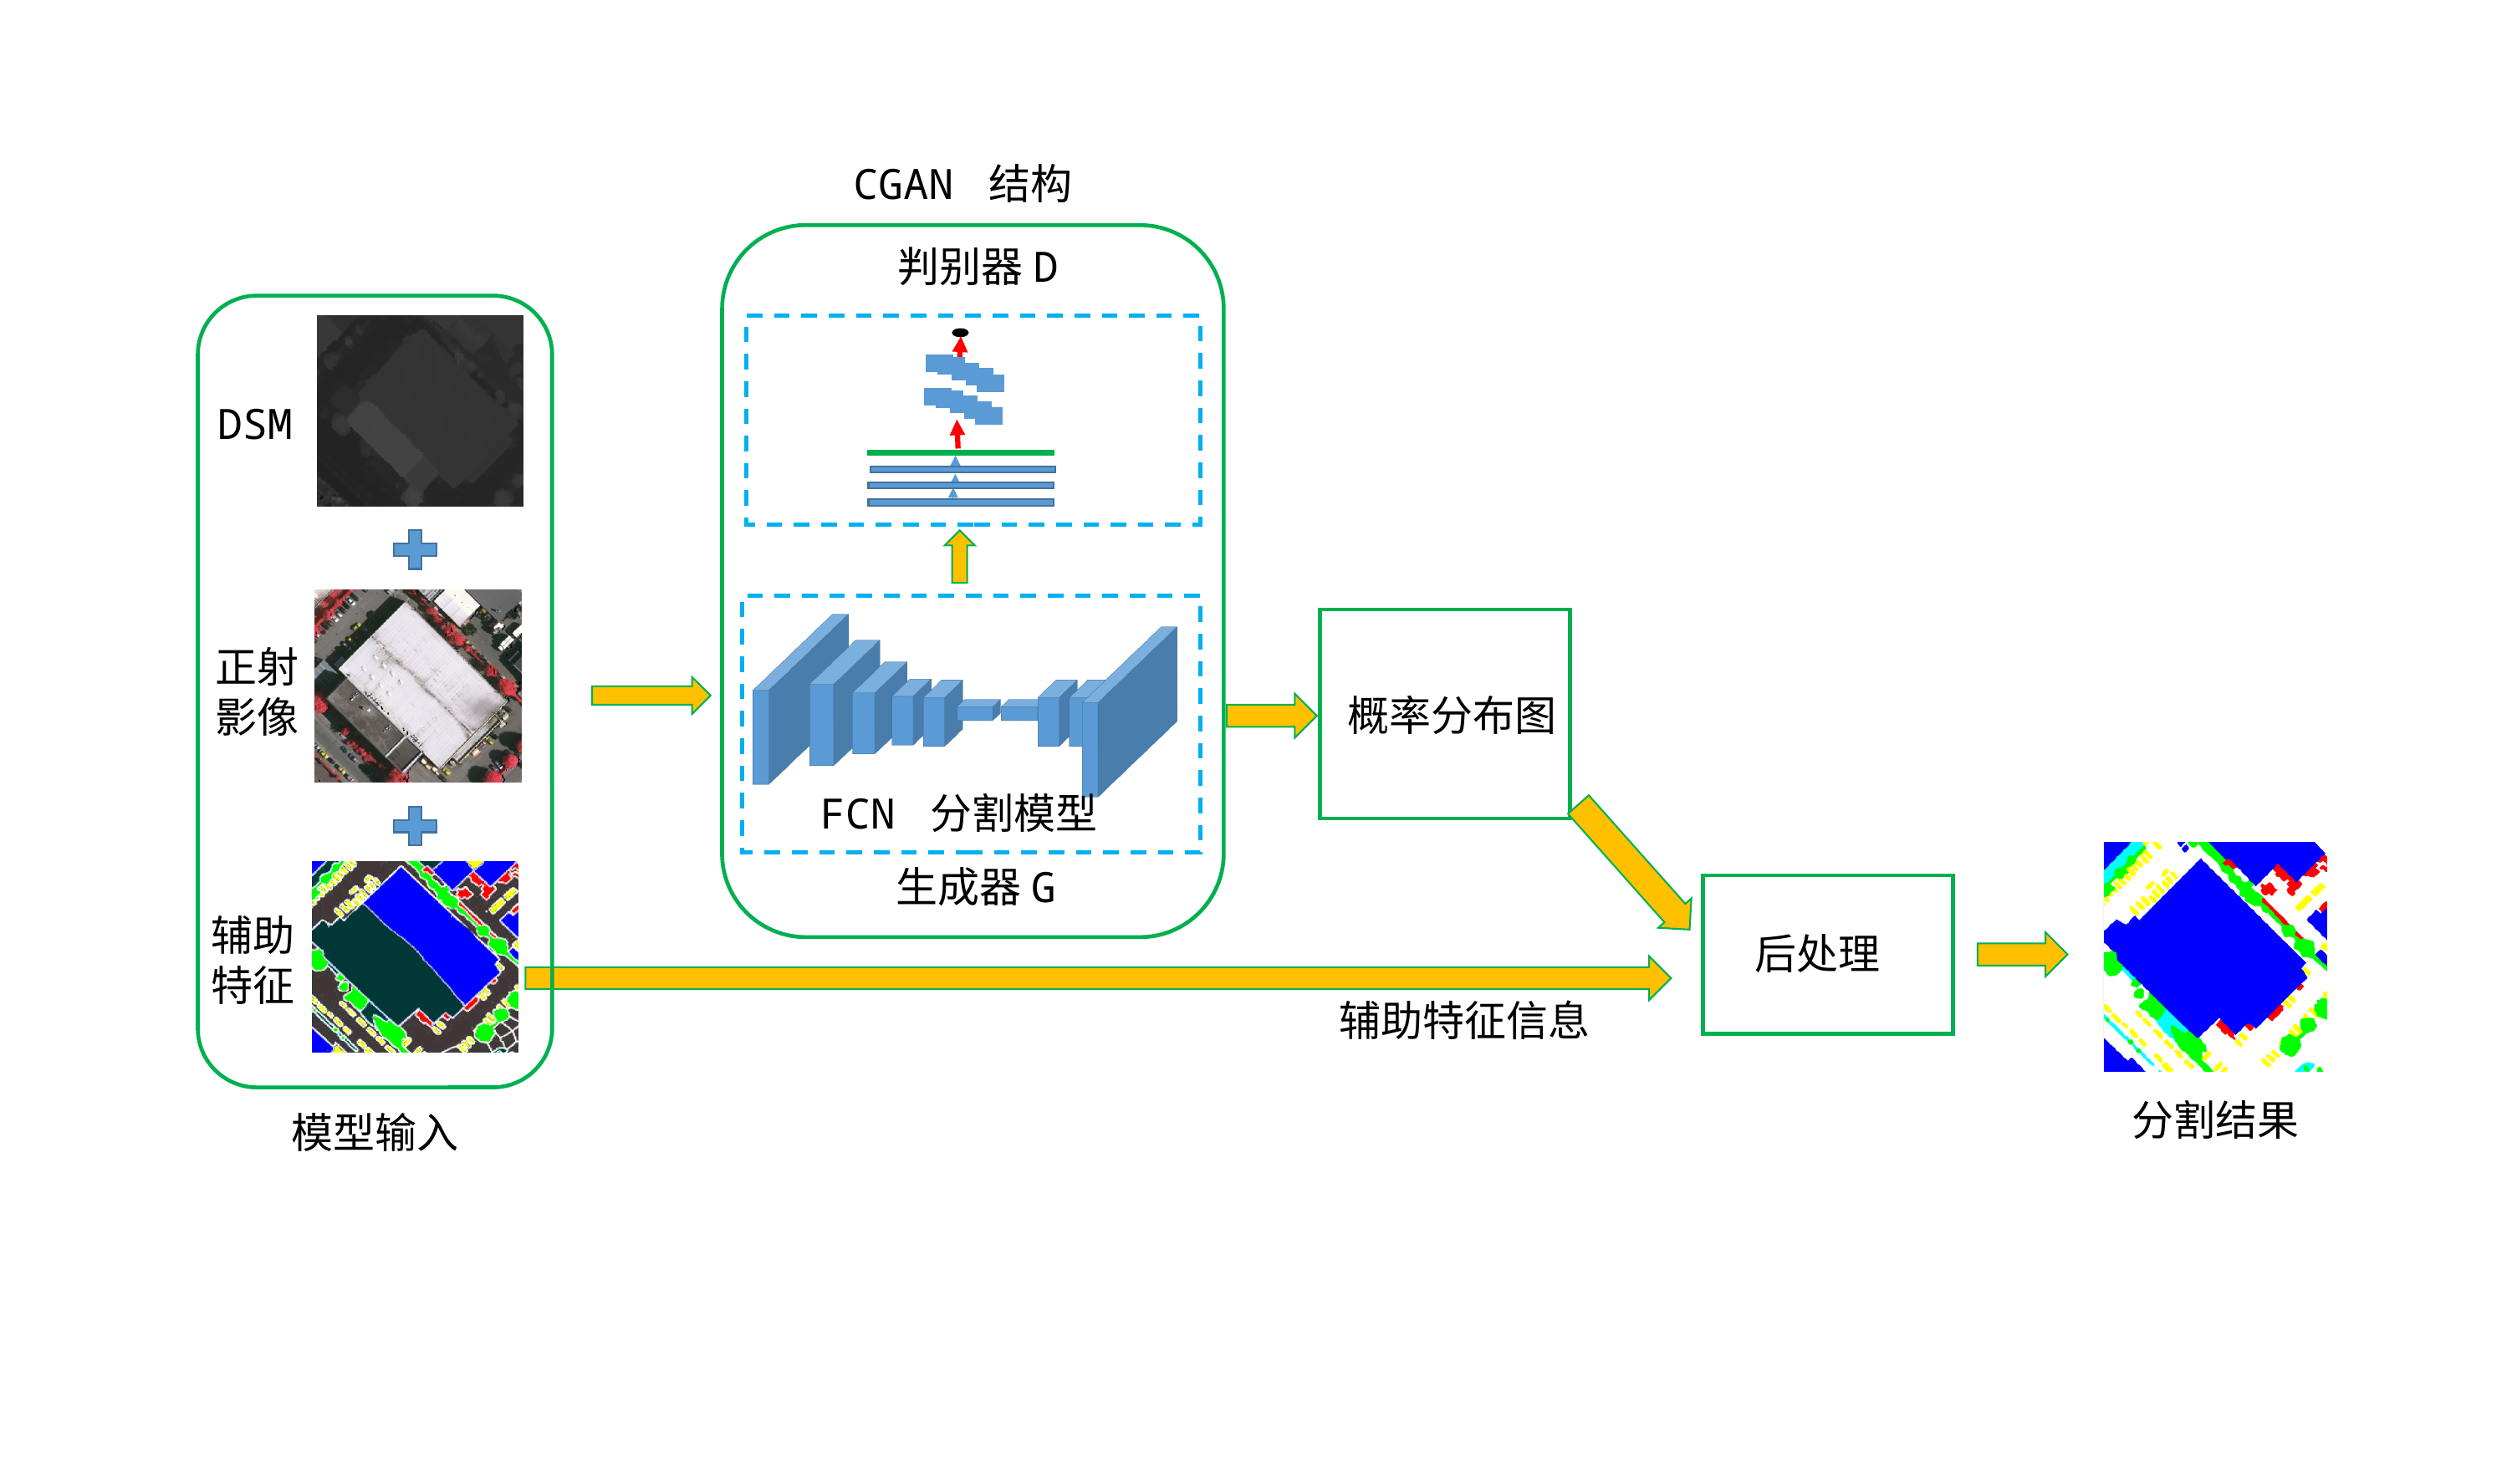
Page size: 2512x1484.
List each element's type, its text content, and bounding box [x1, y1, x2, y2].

text_box [1976, 930, 2070, 979]
text_box [721, 224, 1225, 938]
text_box [1319, 609, 1570, 819]
text_box [590, 675, 712, 717]
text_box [197, 295, 553, 1088]
text_box [1566, 793, 1693, 931]
text_box 辅助特征信息 [1326, 988, 1602, 1052]
text_box [1225, 691, 1319, 741]
picture [2103, 842, 2328, 1072]
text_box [742, 595, 1201, 853]
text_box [873, 324, 1050, 511]
text_box CGAN 结构 [840, 151, 1085, 214]
text_box [554, 954, 1672, 1002]
text_box 概率分布图 [1335, 683, 1569, 746]
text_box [1703, 875, 1953, 1034]
text_box 分割结果 [2119, 1087, 2312, 1150]
text_box 模型输入 [278, 1099, 472, 1163]
